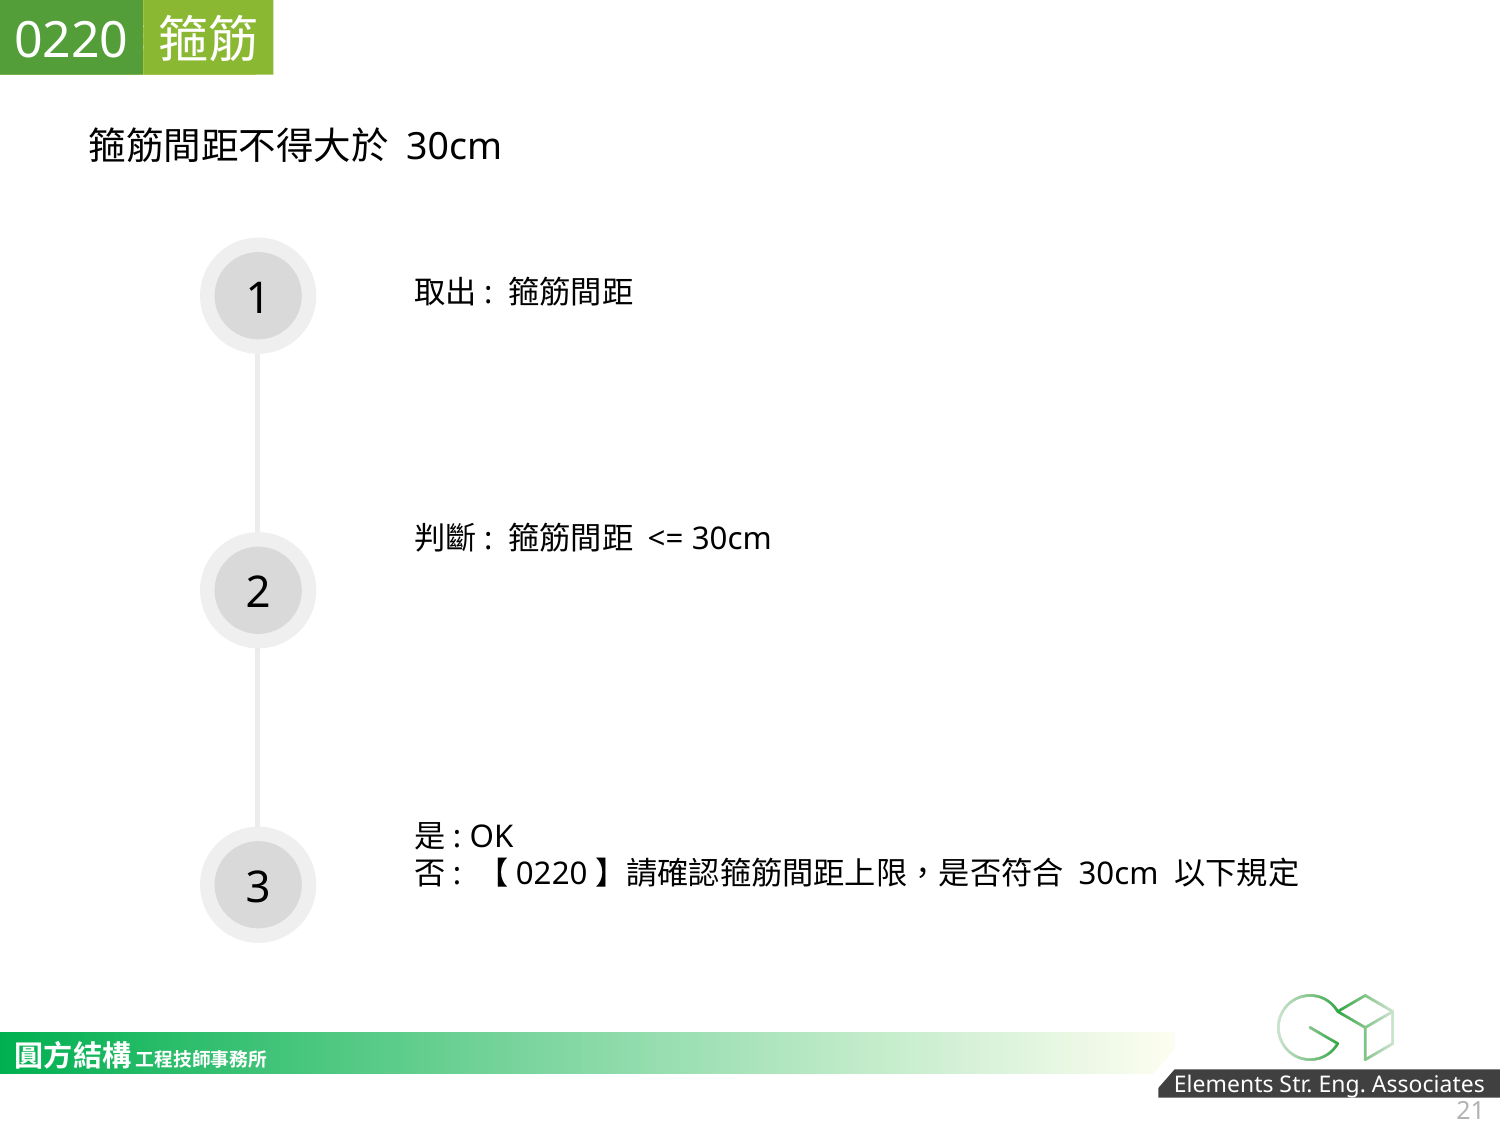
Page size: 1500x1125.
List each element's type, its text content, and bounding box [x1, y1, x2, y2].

text_box 取出: 箍筋間距 [414, 265, 1203, 318]
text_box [200, 826, 317, 943]
text_box 箍筋間距不得大於 30cm [73, 114, 517, 175]
text_box 是: OK 否: 【0220】請確認箍筋間距上限，是否符合 30cm 以下規定 [414, 808, 1411, 899]
text_box 0220 [0, 0, 143, 75]
text_box 箍筋 [143, 0, 274, 75]
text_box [200, 237, 317, 354]
picture [1277, 994, 1394, 1061]
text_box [200, 532, 317, 649]
slide_number 21 [1162, 1081, 1500, 1125]
text_box 判斷: 箍筋間距 <= 30cm [414, 510, 1428, 563]
